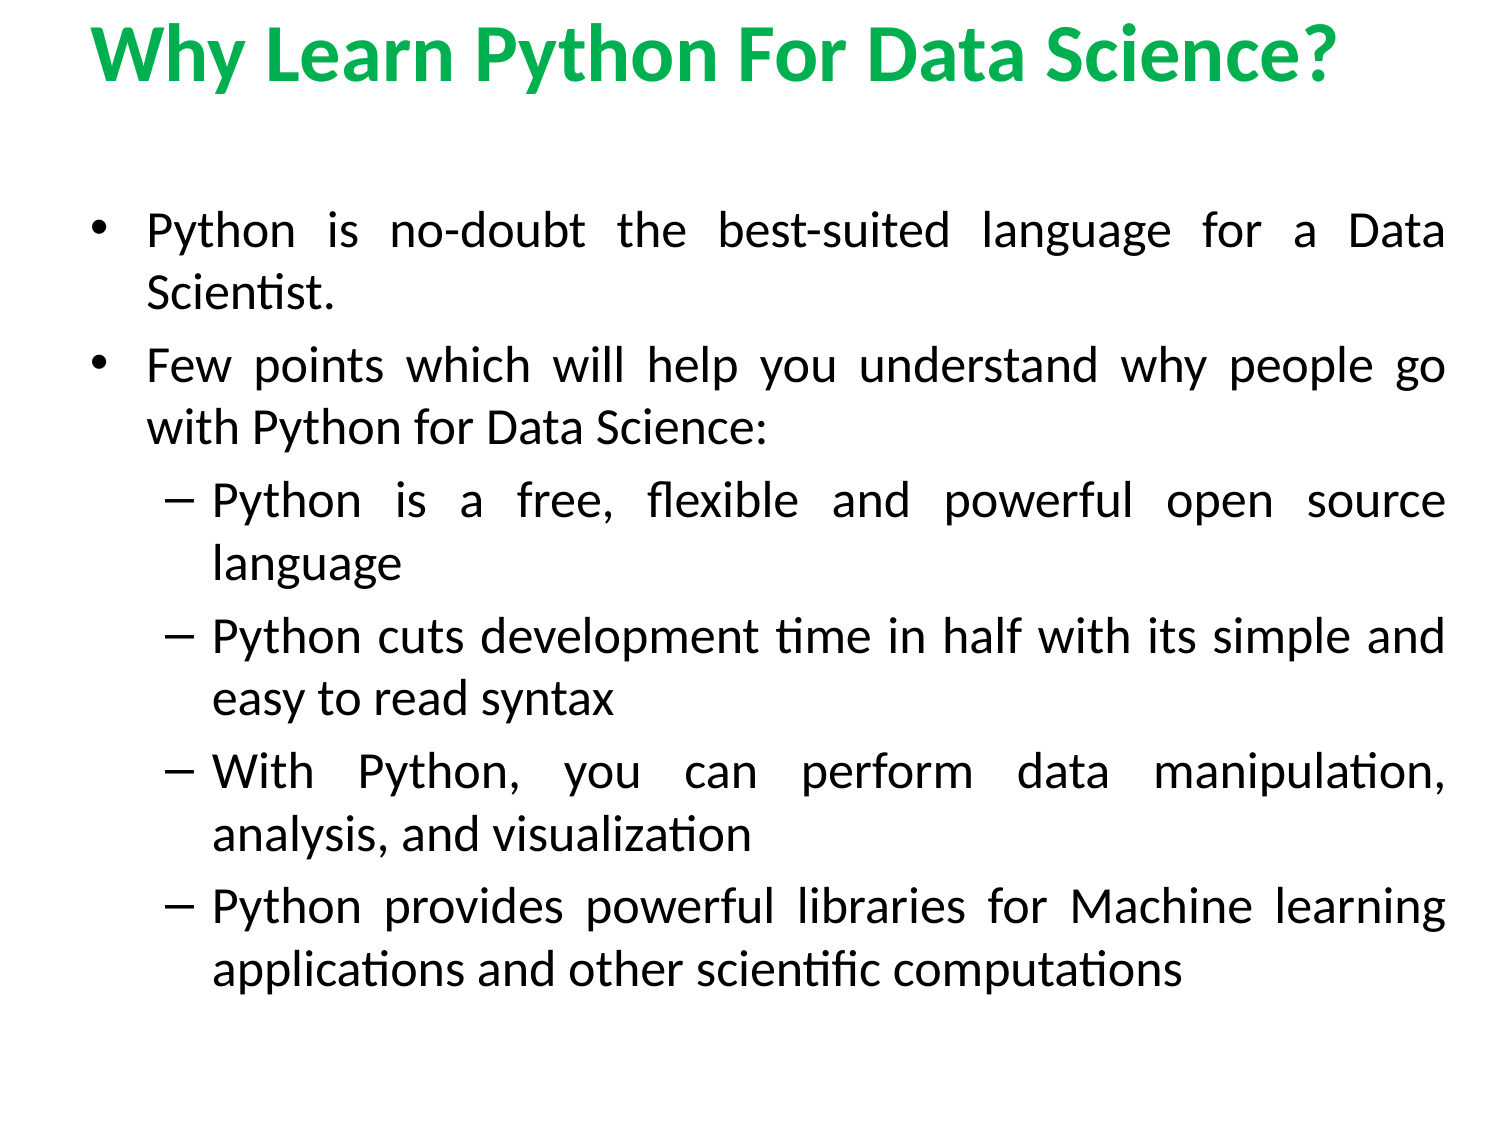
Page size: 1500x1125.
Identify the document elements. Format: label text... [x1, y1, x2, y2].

title Why Learn Python For Data Science? [75, 45, 1425, 150]
list Python is no-doubt the best-suited language for a Data Scientist. Few points which will help you understand why people go with Python for Data Science: Python is a free, flexible and powerful open source language Python cuts development time in half with its simple and easy to read syntax With Python, you can perform data manipulation, analysis, and visualization Python provides powerful libraries for Machine learning applications and other scientific computations [75, 187, 1463, 1075]
